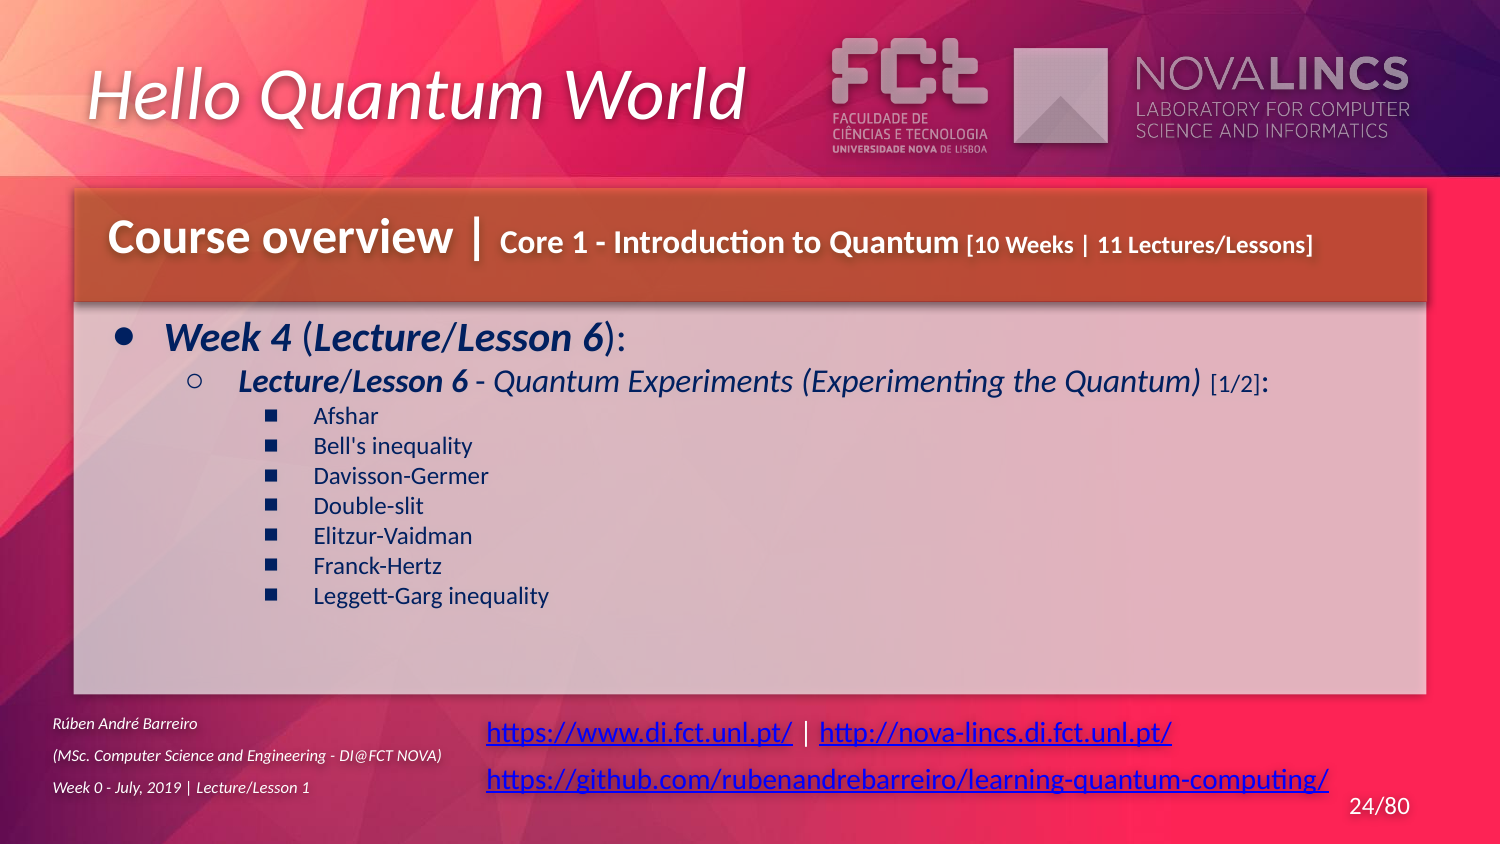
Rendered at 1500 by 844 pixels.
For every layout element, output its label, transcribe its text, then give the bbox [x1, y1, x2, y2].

title Hello Quantum World [71, 27, 1427, 153]
slide_number ‹#›/80 [1354, 782, 1425, 827]
text_box Course overview | Core 1 - Introduction to Quantum [10 Weeks | 11 Lectures/Lessons] [74, 188, 1428, 302]
list Week 4 (Lecture/Lesson 6): Lecture/Lesson 6 - Quantum Experiments (Experimenting the Quantum) [1/2]: Afshar Bell's inequality Davisson-Germer Double-slit Elitzur-Vaidman Franck-Hertz Leggett-Garg inequality [73, 311, 1427, 695]
text_box Rúben André Barreiro (MSc. Computer Science and Engineering - DI@FCT NOVA) Week 0 - July, 2019 | Lecture/Lesson 1 [37, 698, 462, 831]
picture [0, 0, 1500, 844]
text_box https://www.di.fct.unl.pt/ | http://nova-lincs.di.fct.unl.pt/ https://github.com/rubenandrebarreiro/learning-quantum-computing/ [471, 698, 1346, 834]
